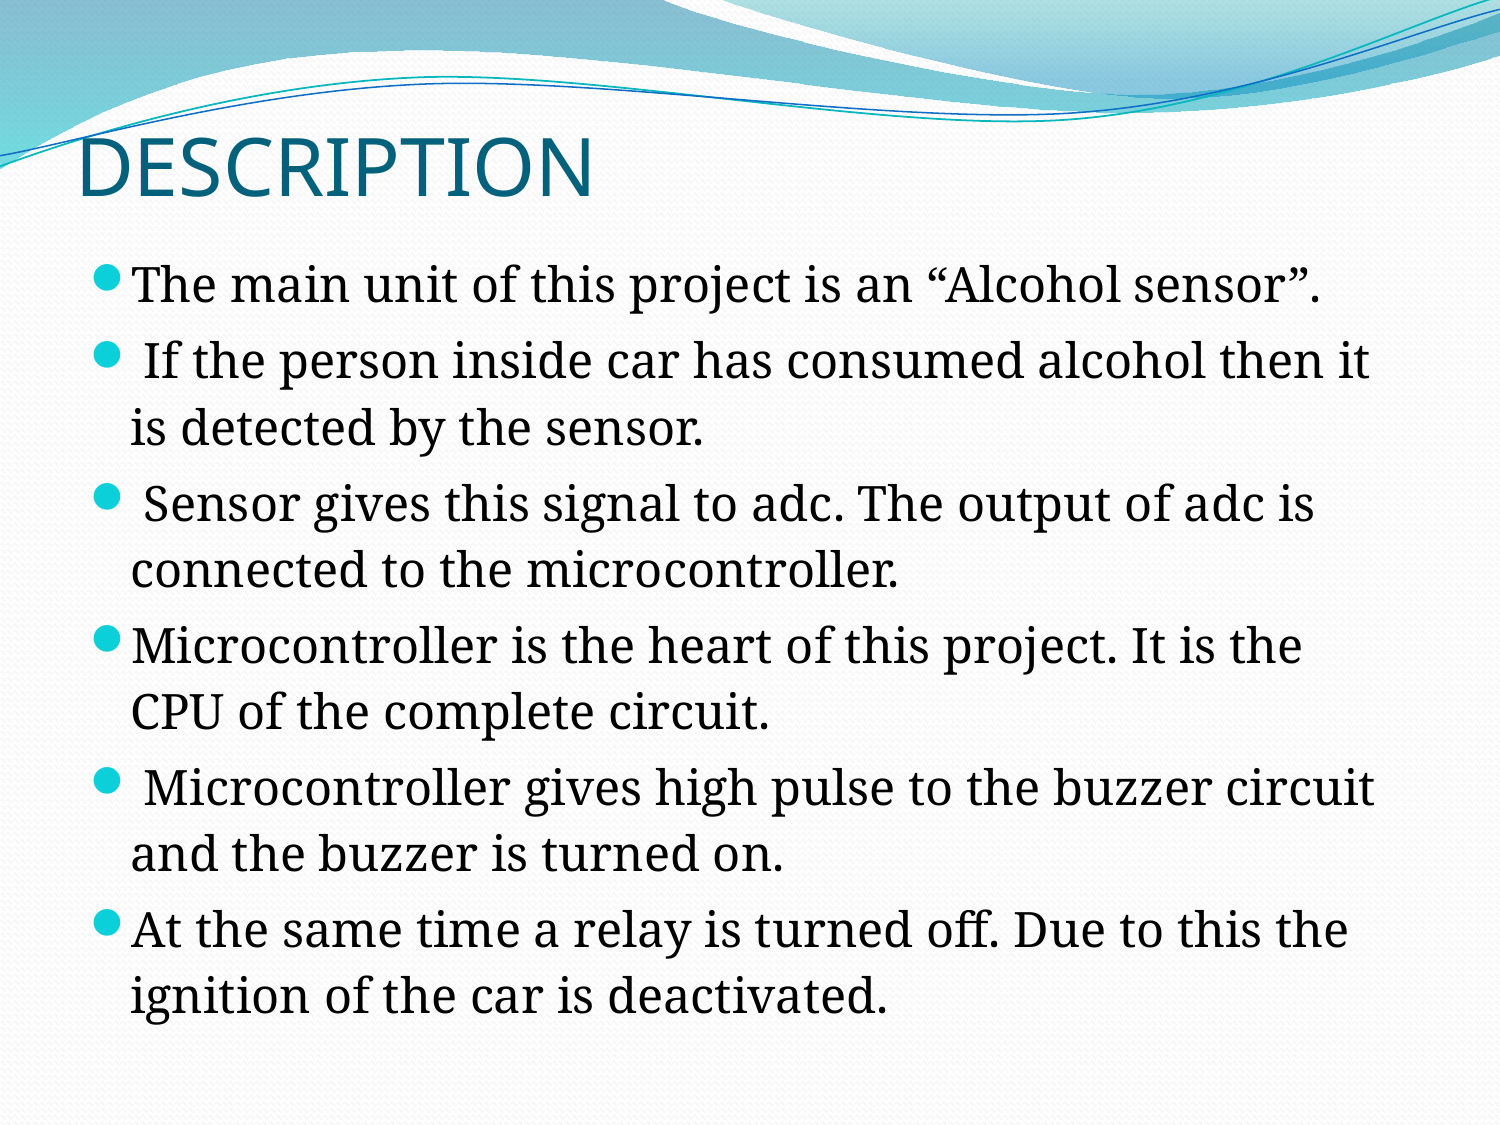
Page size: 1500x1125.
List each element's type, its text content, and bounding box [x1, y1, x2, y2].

title DESCRIPTION [75, 101, 1425, 220]
list The main unit of this project is an “Alcohol sensor”. If the person inside car has consumed alcohol then it is detected by the sensor. Sensor gives this signal to adc. The output of adc is connected to the microcontroller. Microcontroller is the heart of this project. It is the CPU of the complete circuit. Microcontroller gives high pulse to the buzzer circuit and the buzzer is turned on. At the same time a relay is turned off. Due to this the ignition of the car is deactivated. [75, 243, 1425, 1038]
